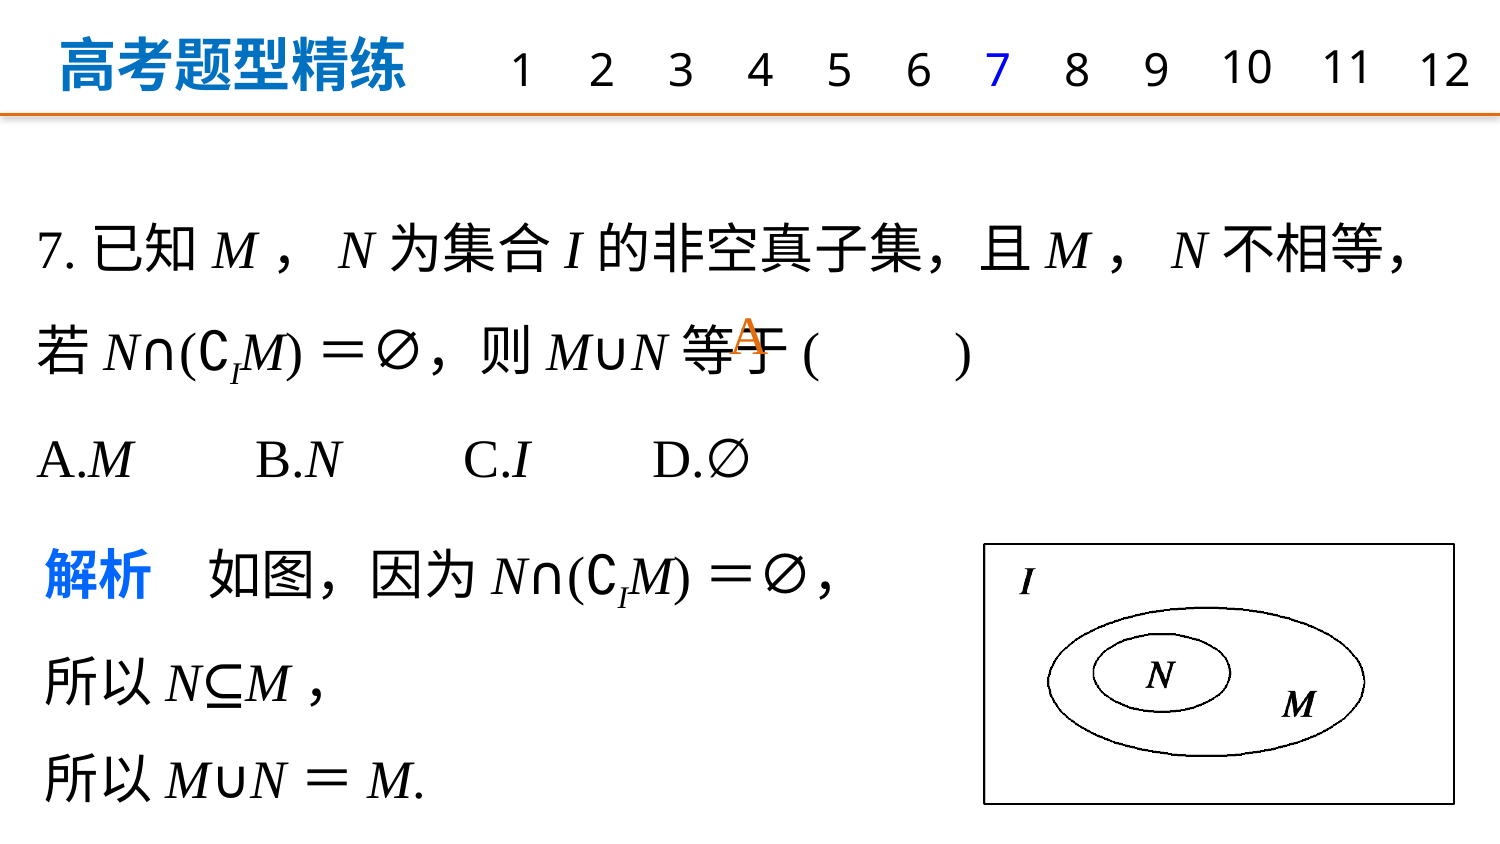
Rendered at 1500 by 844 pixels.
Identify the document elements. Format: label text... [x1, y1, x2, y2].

text_box 7 [963, 36, 1033, 106]
text_box 3 [646, 36, 716, 106]
text_box 11 [1301, 36, 1394, 101]
text_box 2 [567, 36, 637, 106]
text_box 8 [1042, 36, 1113, 106]
text_box 6 [884, 36, 954, 106]
text_box 解析 如图，因为N∩(∁IM)＝∅， 所以N⊆M， 所以M∪N＝M. [29, 496, 887, 818]
text_box A [714, 293, 784, 373]
text_box 1 [488, 36, 558, 106]
text_box 5 [804, 36, 875, 106]
text_box 4 [725, 36, 796, 106]
text_box 高考题型精练 [43, 20, 423, 105]
text_box 7.已知M，N为集合I的非空真子集，且M，N不相等，若N∩(∁IM)＝∅，则M∪N等于( ) A.M B.N C.I D.∅ [21, 174, 1454, 496]
text_box 10 [1201, 36, 1293, 101]
picture [974, 536, 1465, 812]
text_box 12 [1402, 36, 1486, 106]
text_box 9 [1121, 36, 1192, 106]
